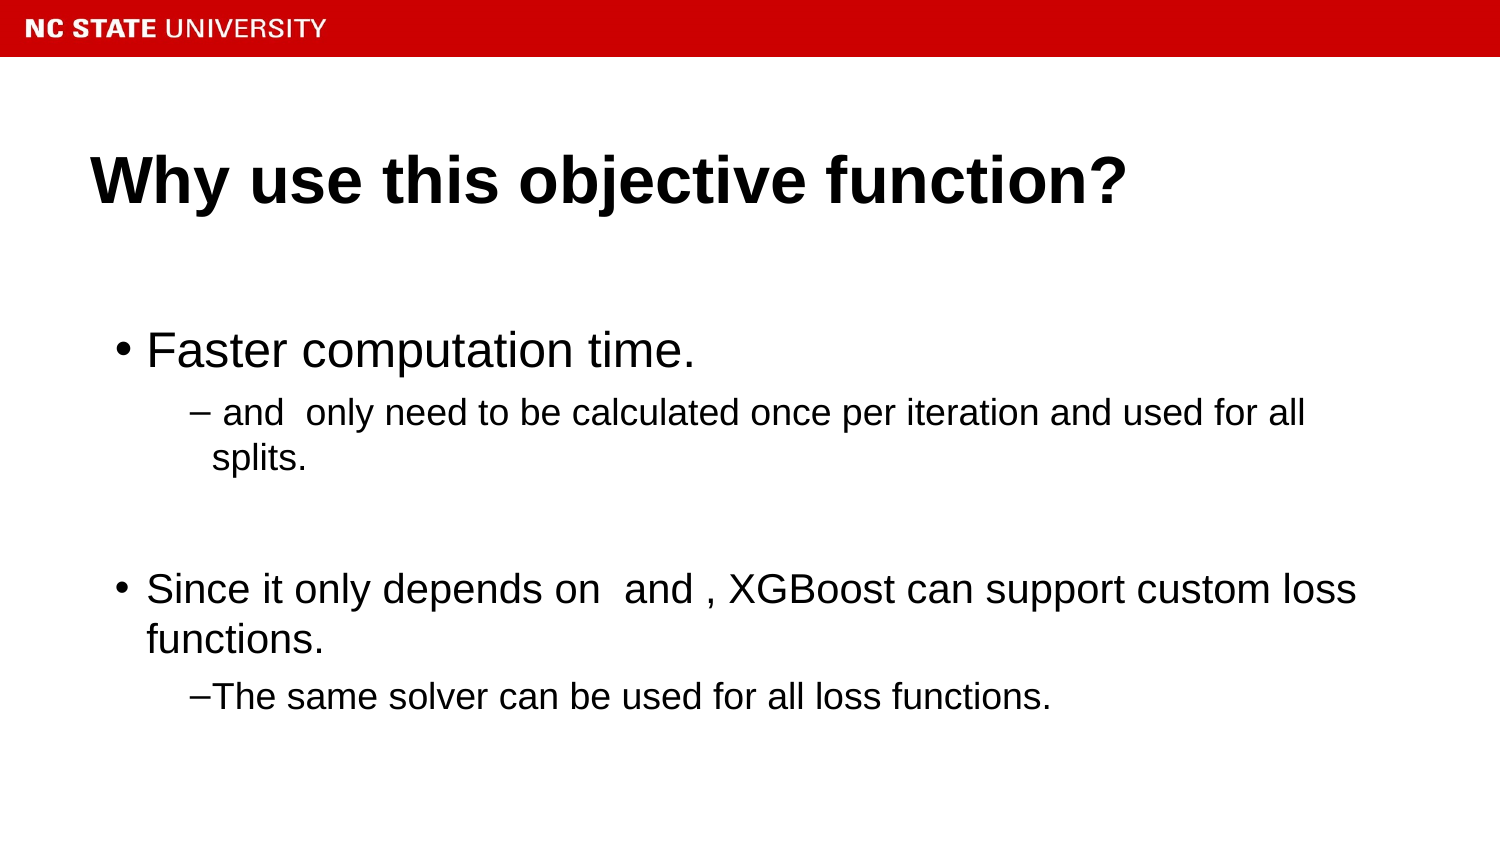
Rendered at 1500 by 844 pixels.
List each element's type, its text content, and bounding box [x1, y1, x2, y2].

picture [0, 0, 1500, 57]
title Why use this objective function? [75, 110, 1425, 243]
